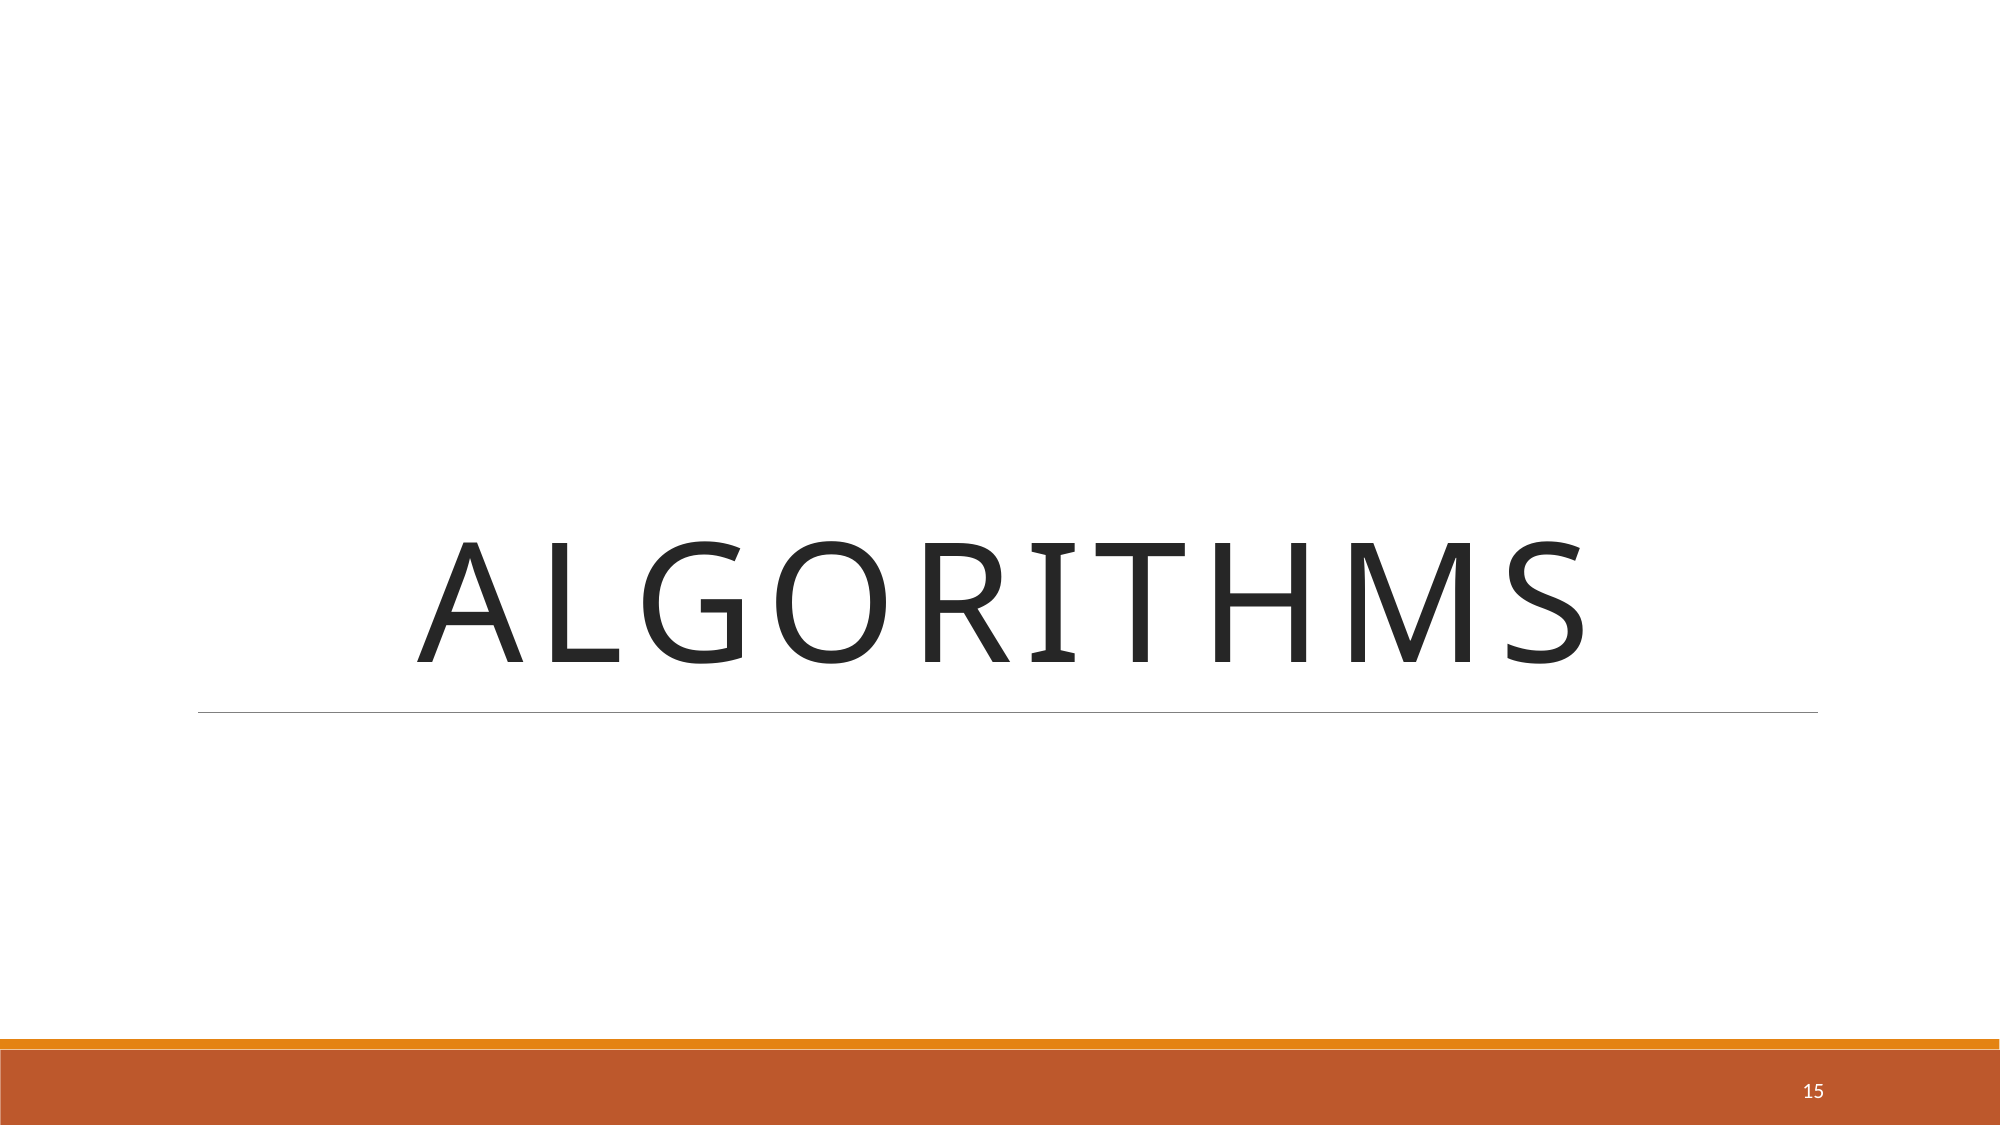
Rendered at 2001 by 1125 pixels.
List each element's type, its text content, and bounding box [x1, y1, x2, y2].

slide_number 15 [1624, 1059, 1840, 1120]
title ALGORITHMS [180, 124, 1830, 704]
